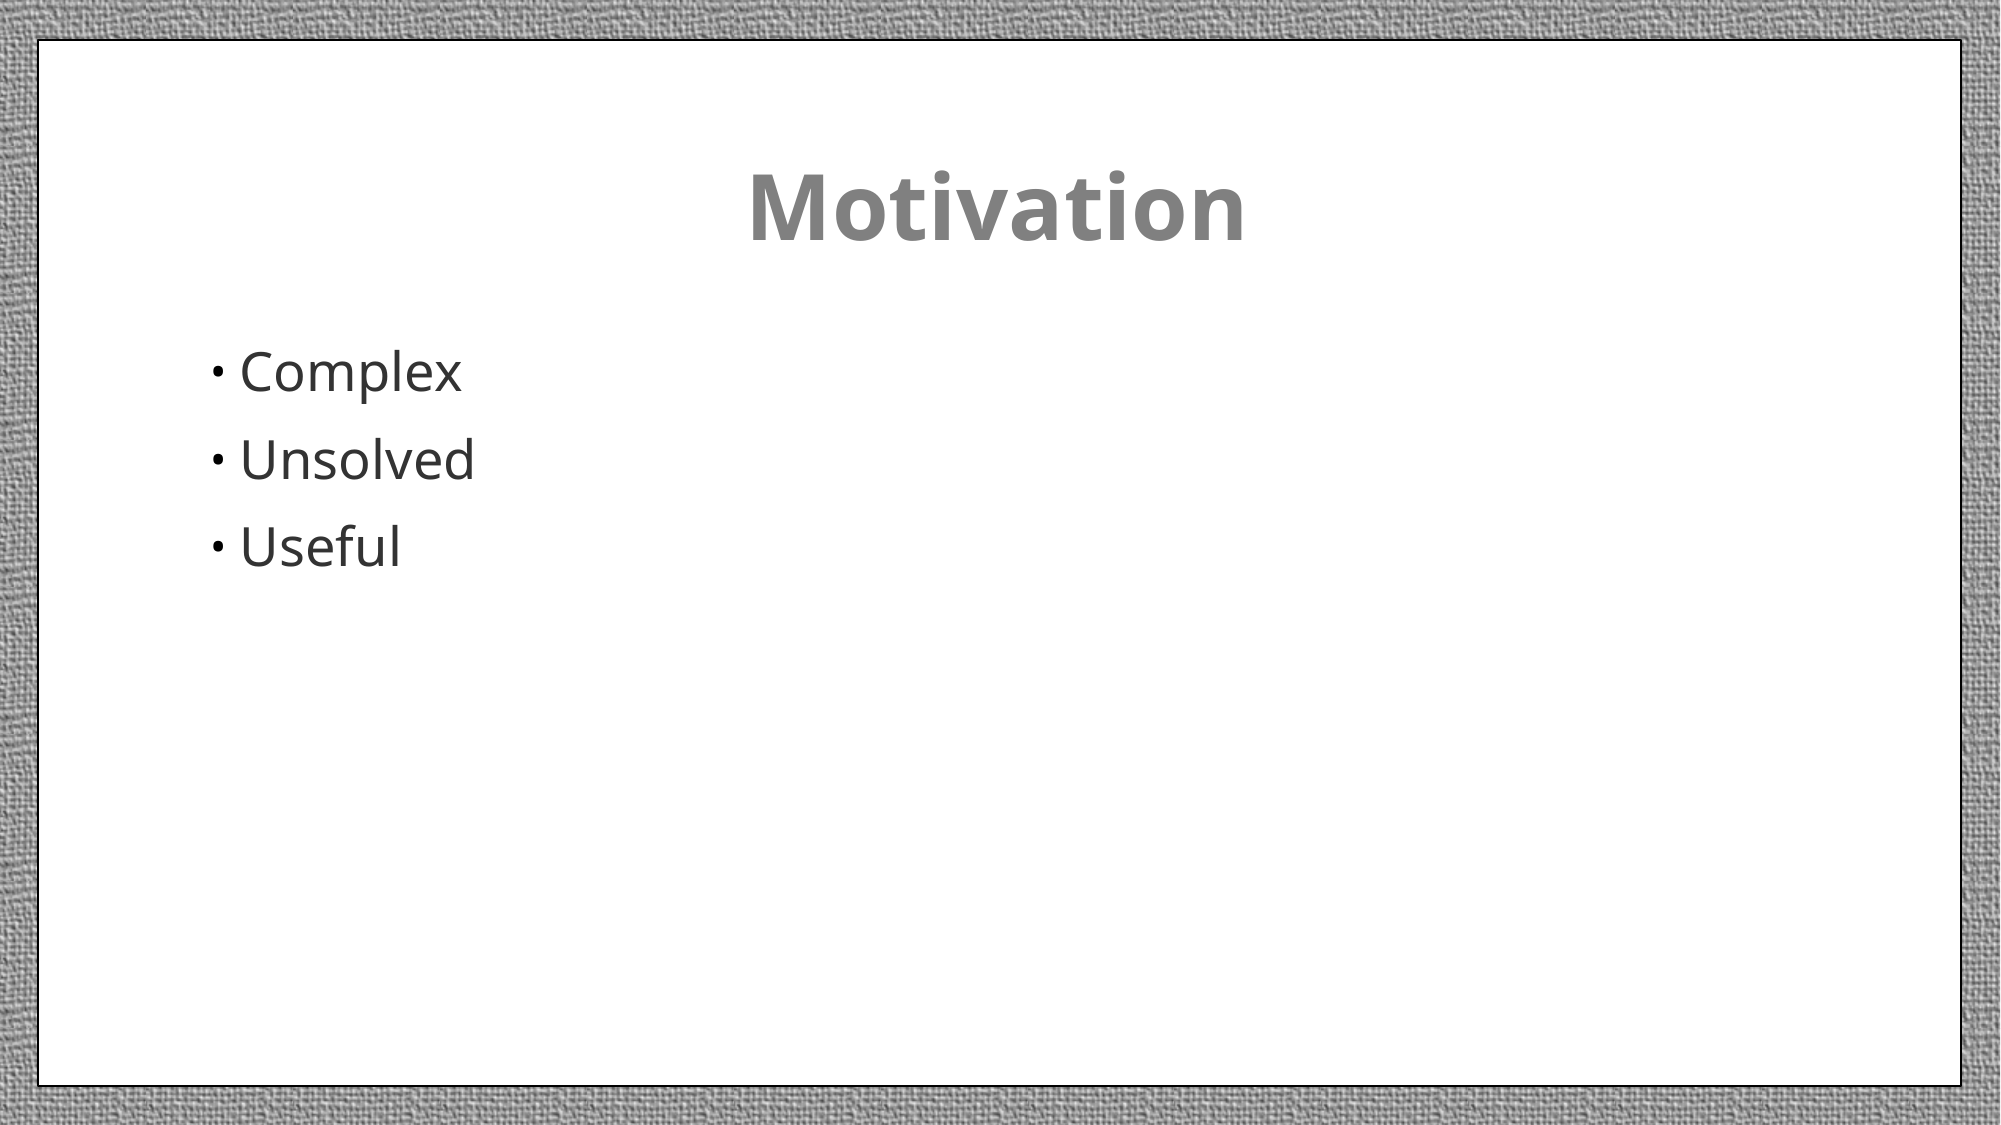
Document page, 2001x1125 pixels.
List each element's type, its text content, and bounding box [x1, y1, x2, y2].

text_box Complex Unsolved Useful [187, 337, 1807, 1000]
text_box Motivation [187, 99, 1808, 323]
picture [0, 0, 2001, 1125]
